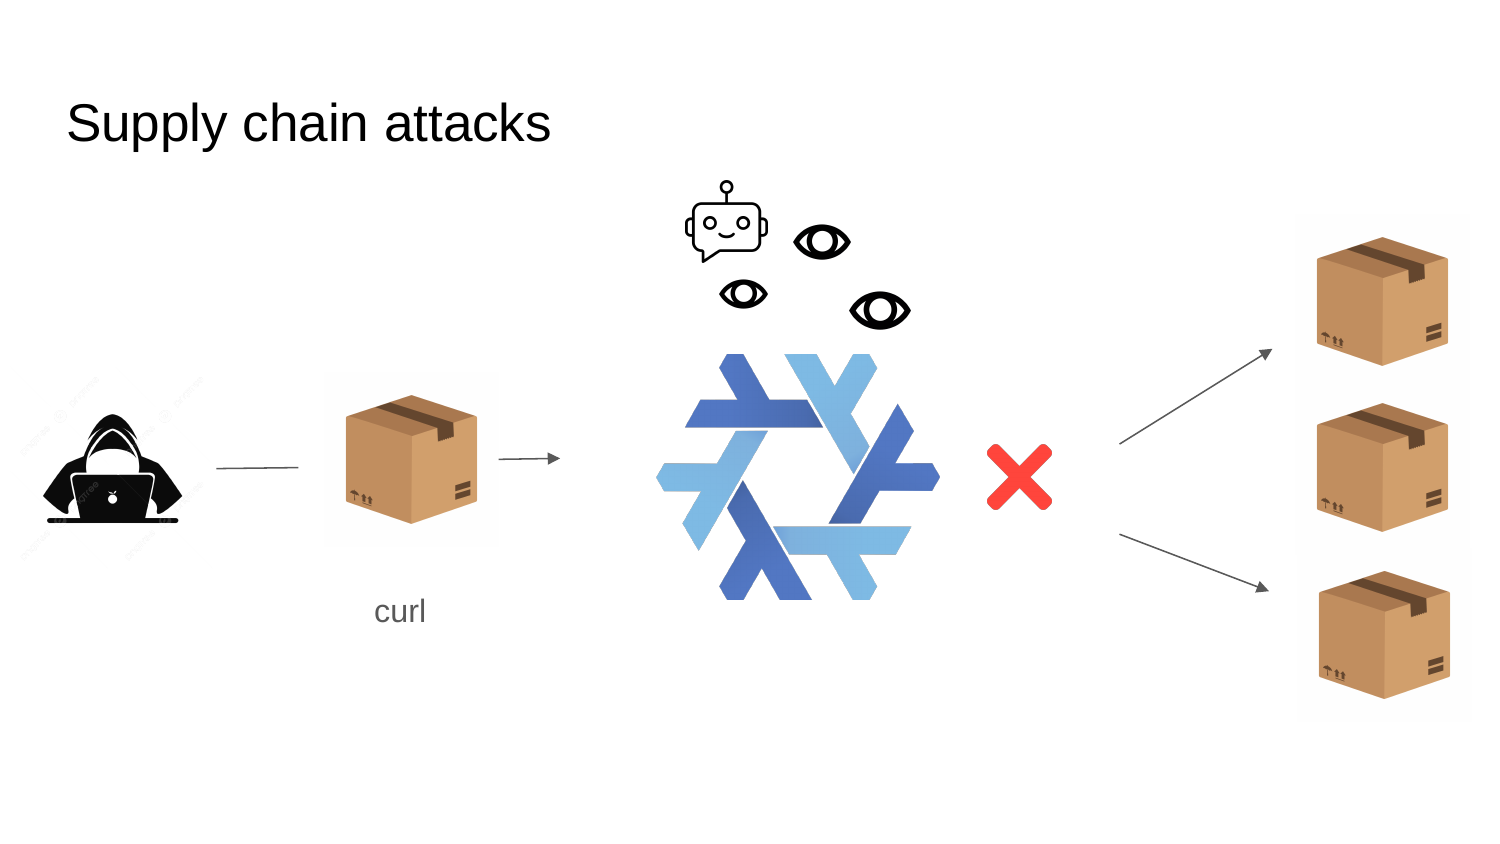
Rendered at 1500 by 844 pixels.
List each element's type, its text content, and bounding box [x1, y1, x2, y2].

picture [684, 179, 768, 263]
picture [849, 279, 911, 342]
picture [7, 364, 217, 573]
picture [324, 372, 499, 547]
picture [656, 354, 940, 600]
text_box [1119, 348, 1273, 445]
picture [1294, 213, 1472, 723]
list curl [359, 569, 465, 644]
picture [981, 439, 1057, 515]
picture [719, 270, 768, 318]
title Supply chain attacks [51, 72, 1449, 167]
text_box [1119, 533, 1270, 592]
picture [793, 213, 851, 271]
